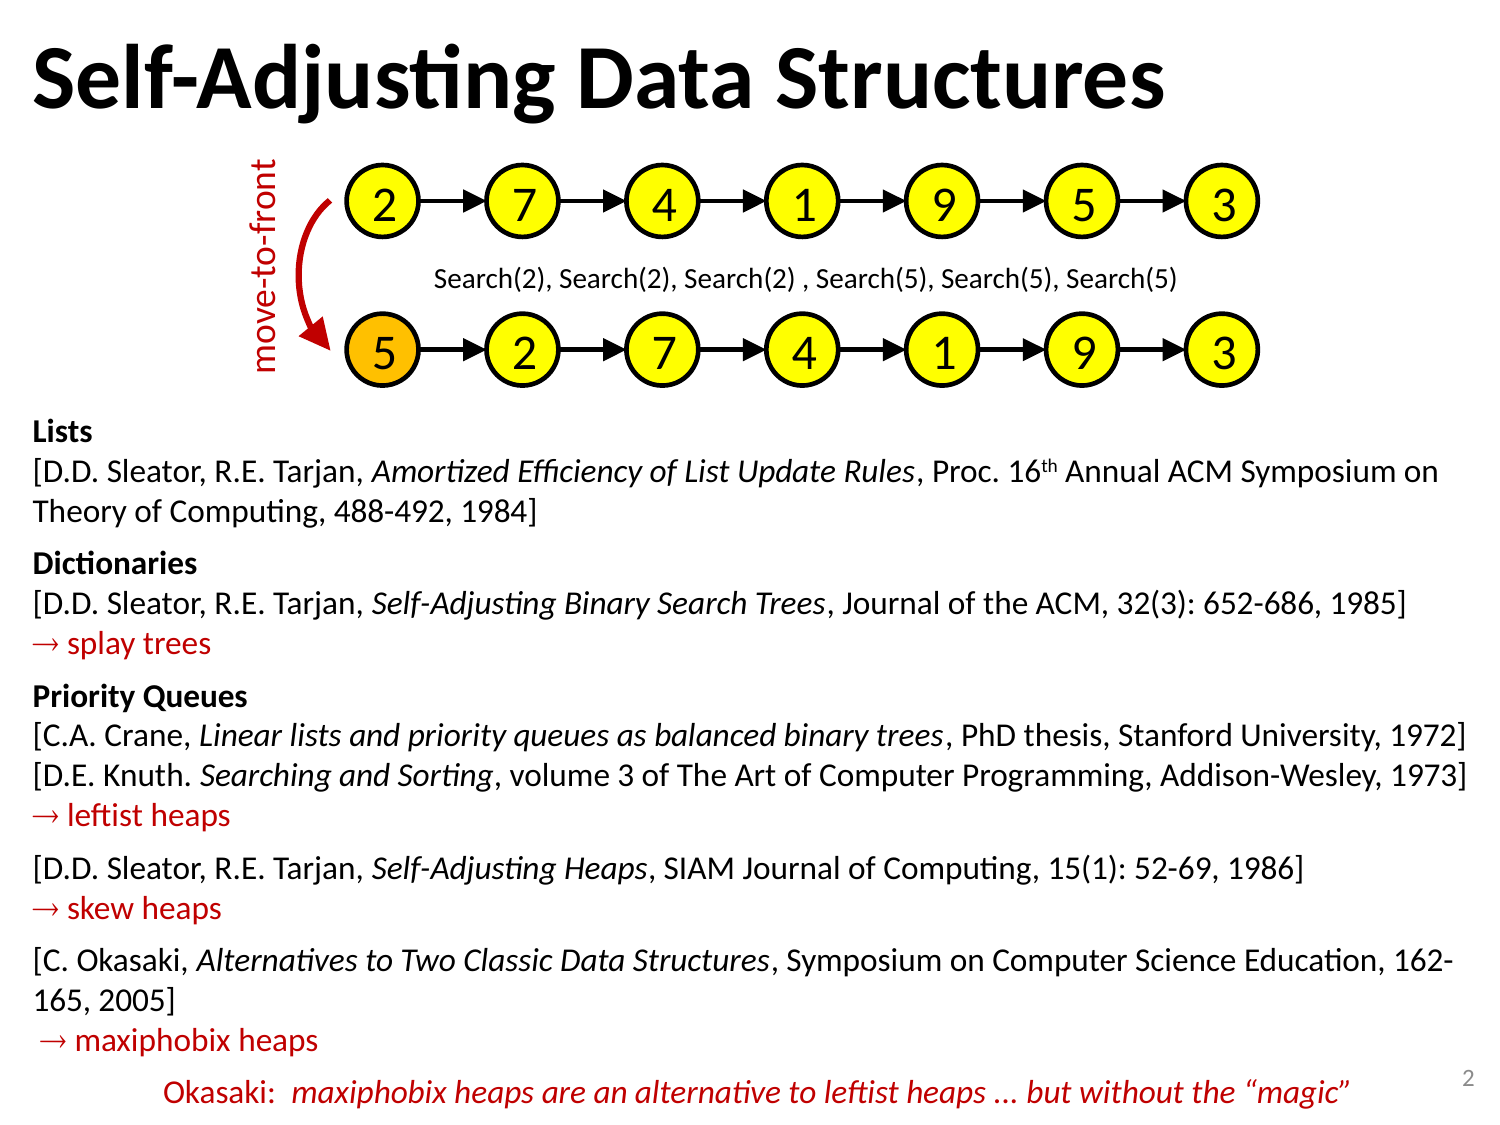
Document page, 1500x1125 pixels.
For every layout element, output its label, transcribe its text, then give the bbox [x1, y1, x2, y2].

text_box [17, 999, 1477, 1106]
text_box Lists [D.D. Sleator, R.E. Tarjan, Amortized Efficiency of List Update Rules, Proc. 16th Annual ACM Symposium on Theory of Computing, 488-492, 1984] Dictionaries [D.D. Sleator, R.E. Tarjan, Self-Adjusting Binary Search Trees, Journal of the ACM, 32(3): 652-686, 1985]  splay trees Priority Queues [C.A. Crane, Linear lists and priority queues as balanced binary trees, PhD thesis, Stanford University, 1972] [D.E. Knuth. Searching and Sorting, volume 3 of The Art of Computer Programming, Addison-Wesley, 1973]  leftist heaps [D.D. Sleator, R.E. Tarjan, Self-Adjusting Heaps, SIAM Journal of Computing, 15(1): 52-69, 1986]  skew heaps [C. Okasaki, Alternatives to Two Classic Data Structures, Symposium on Computer Science Education, 162-165, 2005]  maxiphobix heaps Okasaki: maxiphobix heaps are an alternative to leftist heaps ... but without the “magic” [17, 401, 1500, 1125]
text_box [229, 136, 1259, 397]
title Self-Adjusting Data Structures [17, 0, 1368, 149]
